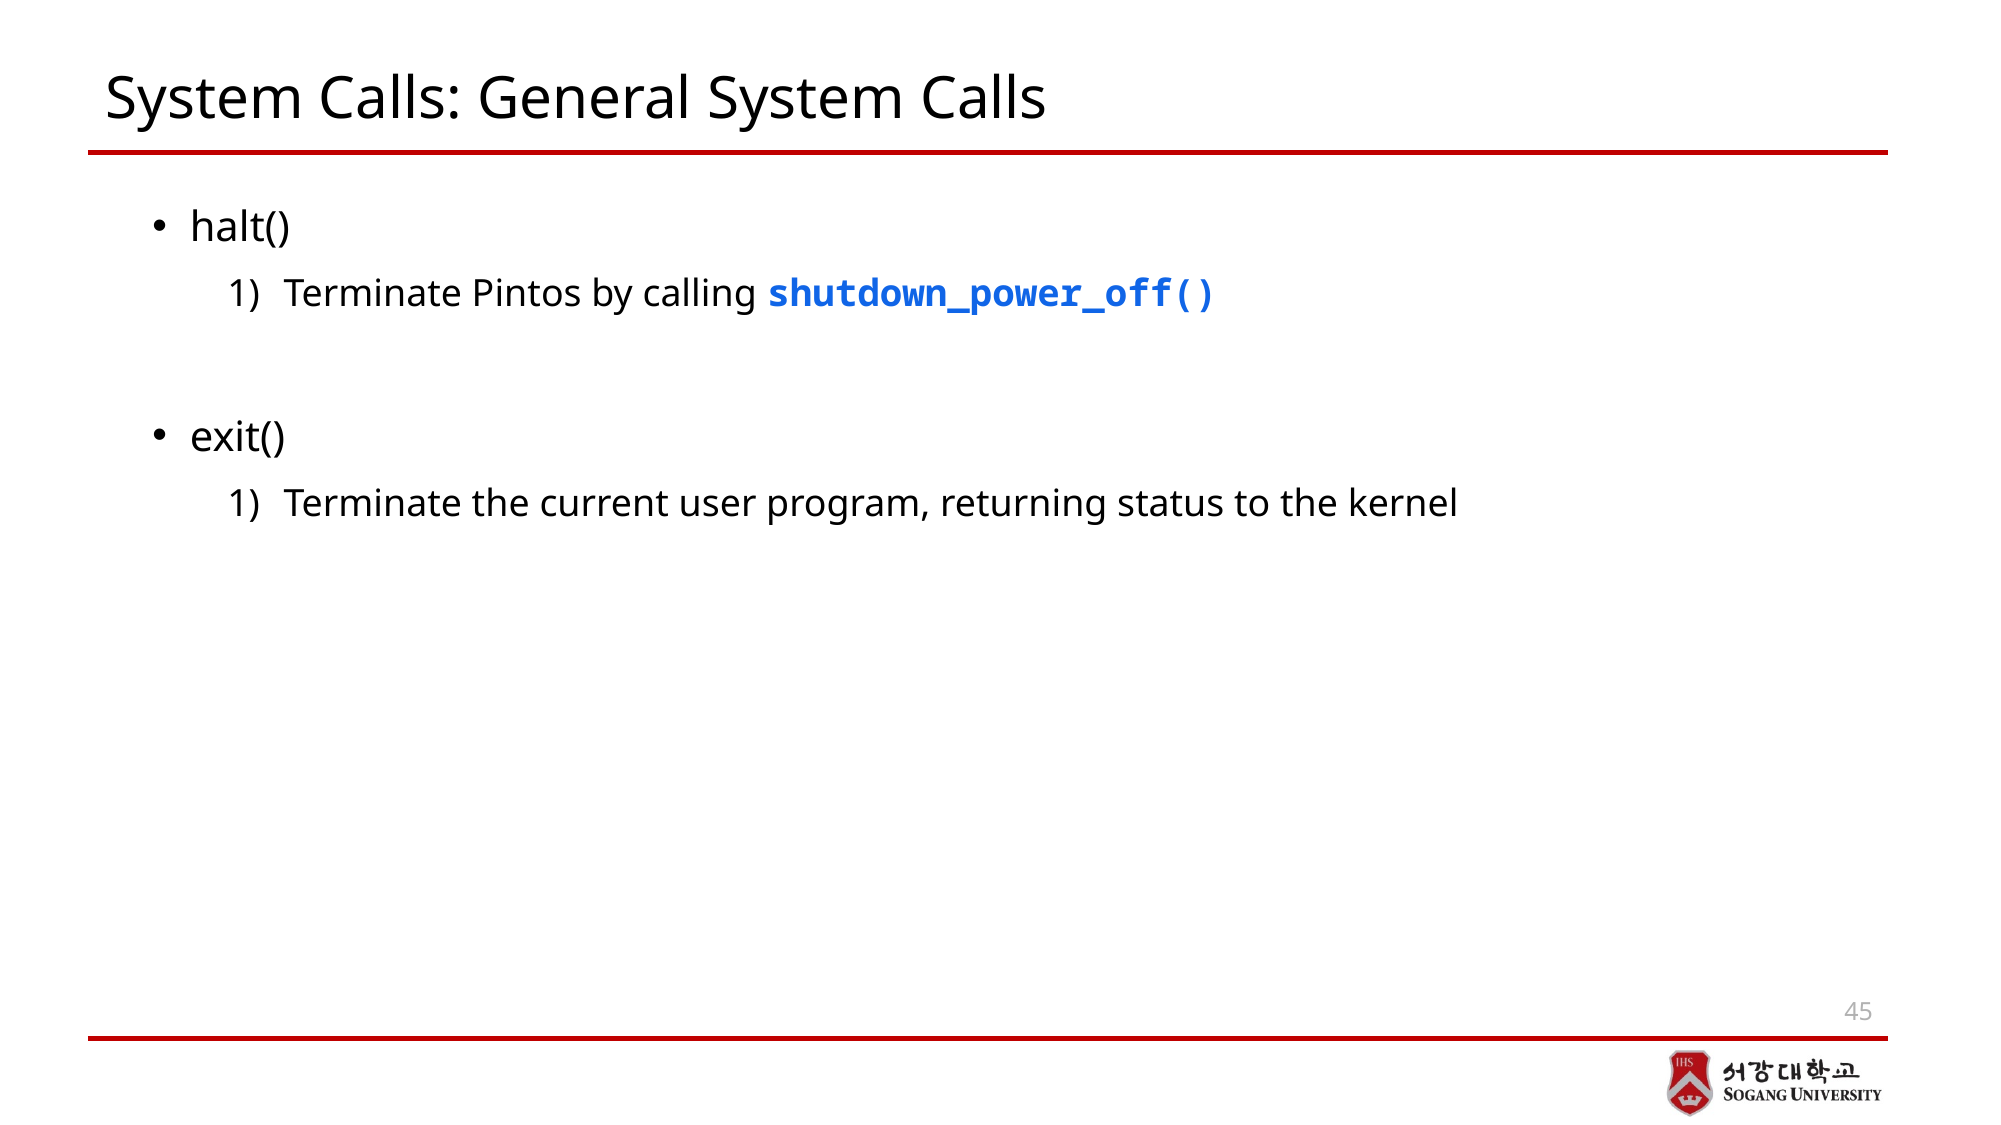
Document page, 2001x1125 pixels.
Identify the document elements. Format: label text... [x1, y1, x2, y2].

picture [1659, 1049, 1888, 1117]
slide_number 45 [1814, 982, 1888, 1043]
list halt() Terminate Pintos by calling shutdown_power_off() exit() Terminate the current user program, returning status to the kernel [137, 182, 1863, 995]
title System Calls: General System Calls [91, 61, 1817, 141]
